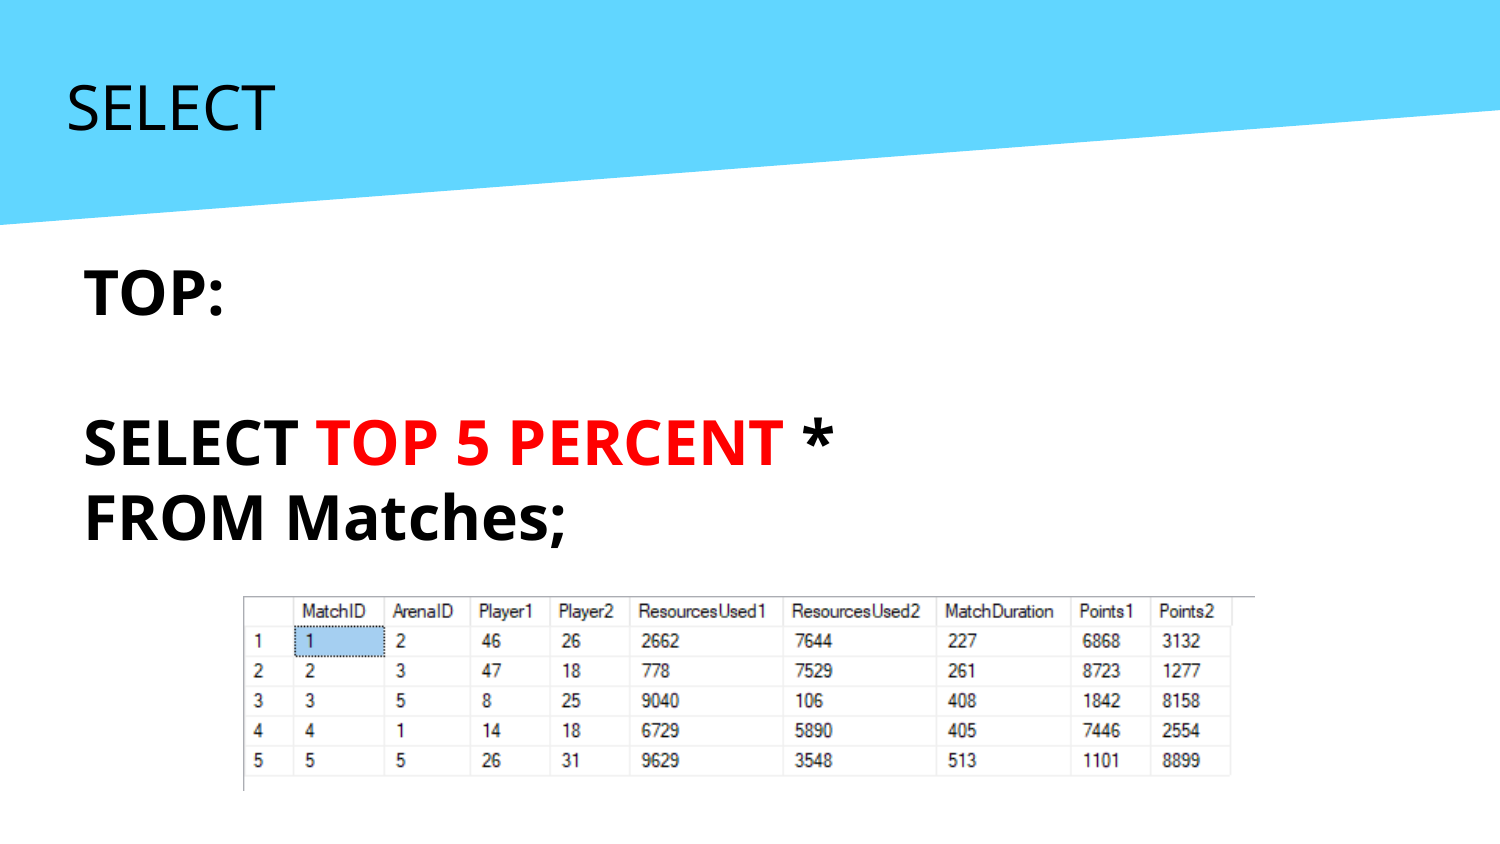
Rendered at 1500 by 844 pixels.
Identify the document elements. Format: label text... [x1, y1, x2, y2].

title SELECT [51, 53, 1449, 156]
subtitle TOP: SELECT TOP 5 PERCENT * FROM Matches; [50, 238, 1448, 814]
text_box [0, 0, 1500, 226]
picture [243, 596, 1255, 791]
